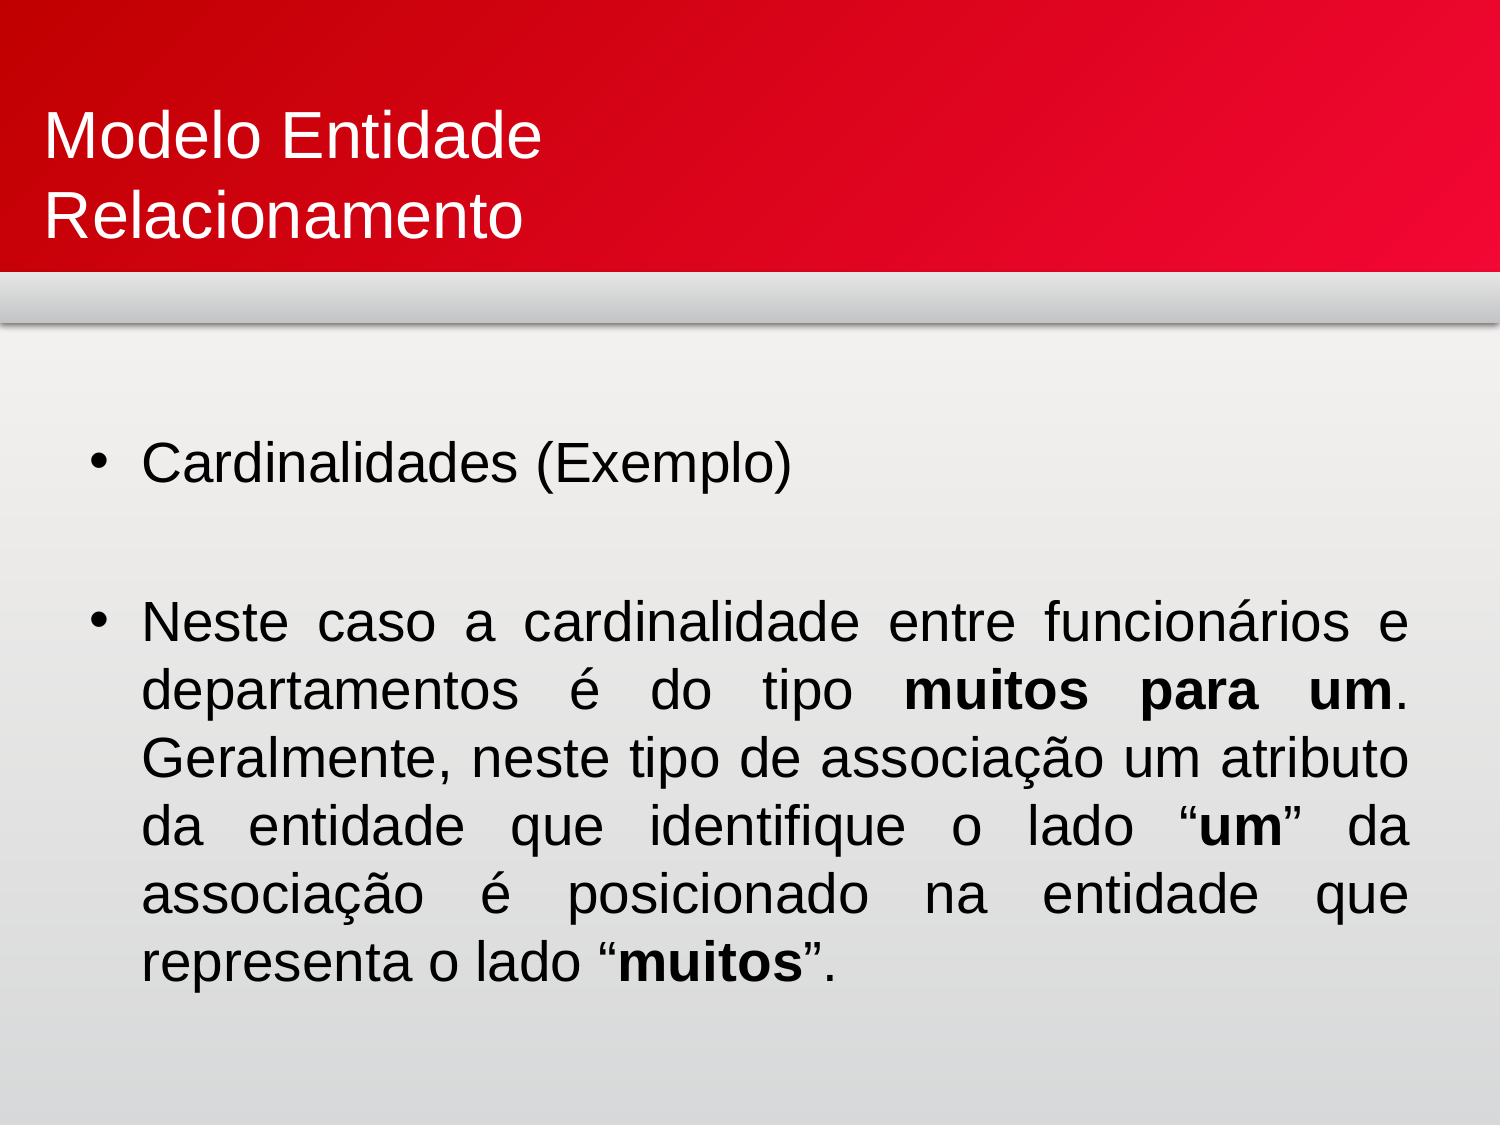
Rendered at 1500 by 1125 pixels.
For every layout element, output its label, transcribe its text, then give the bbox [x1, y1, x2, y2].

list Cardinalidades (Exemplo) Neste caso a cardinalidade entre funcionários e departamentos é do tipo muitos para um. Geralmente, neste tipo de associação um atributo da entidade que identifique o lado “um” da associação é posicionado na entidade que representa o lado “muitos”. [75, 418, 1425, 1005]
title Modelo Entidade Relacionamento [29, 84, 782, 177]
